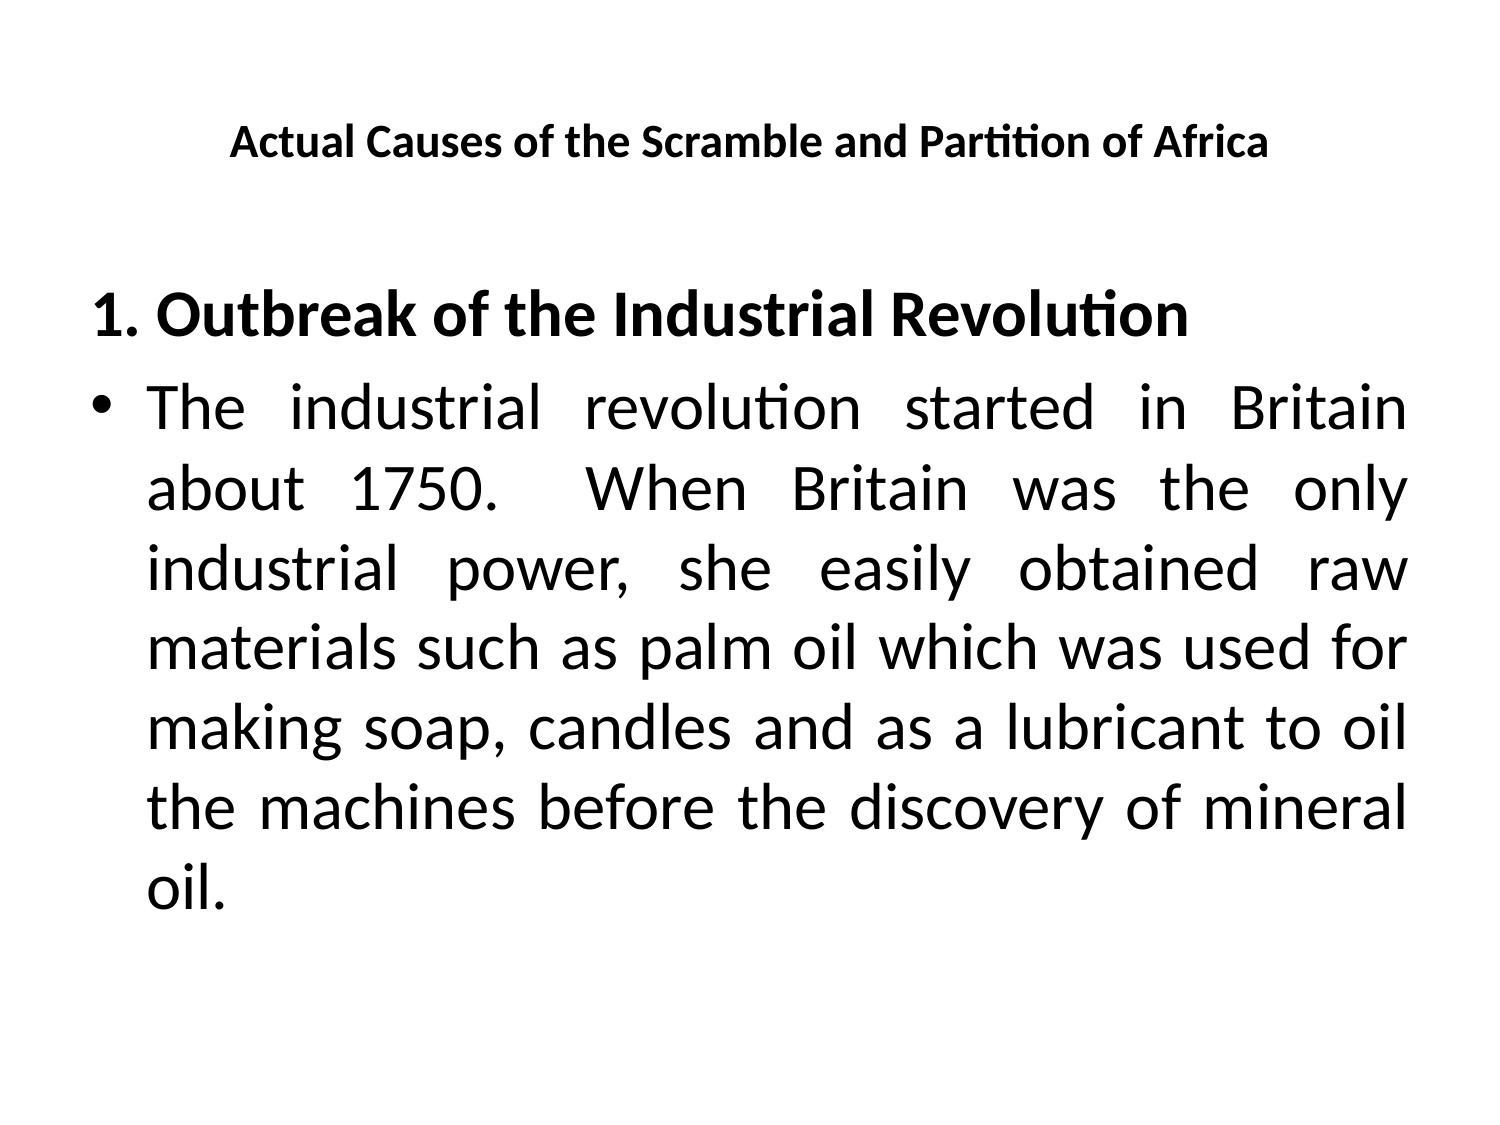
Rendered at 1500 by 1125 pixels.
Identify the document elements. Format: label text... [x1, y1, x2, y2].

title Actual Causes of the Scramble and Partition of Africa [75, 45, 1425, 233]
list 1. Outbreak of the Industrial Revolution The industrial revolution started in Britain about 1750. When Britain was the only industrial power, she easily obtained raw materials such as palm oil which was used for making soap, candles and as a lubricant to oil the machines before the discovery of mineral oil. [75, 262, 1425, 1005]
